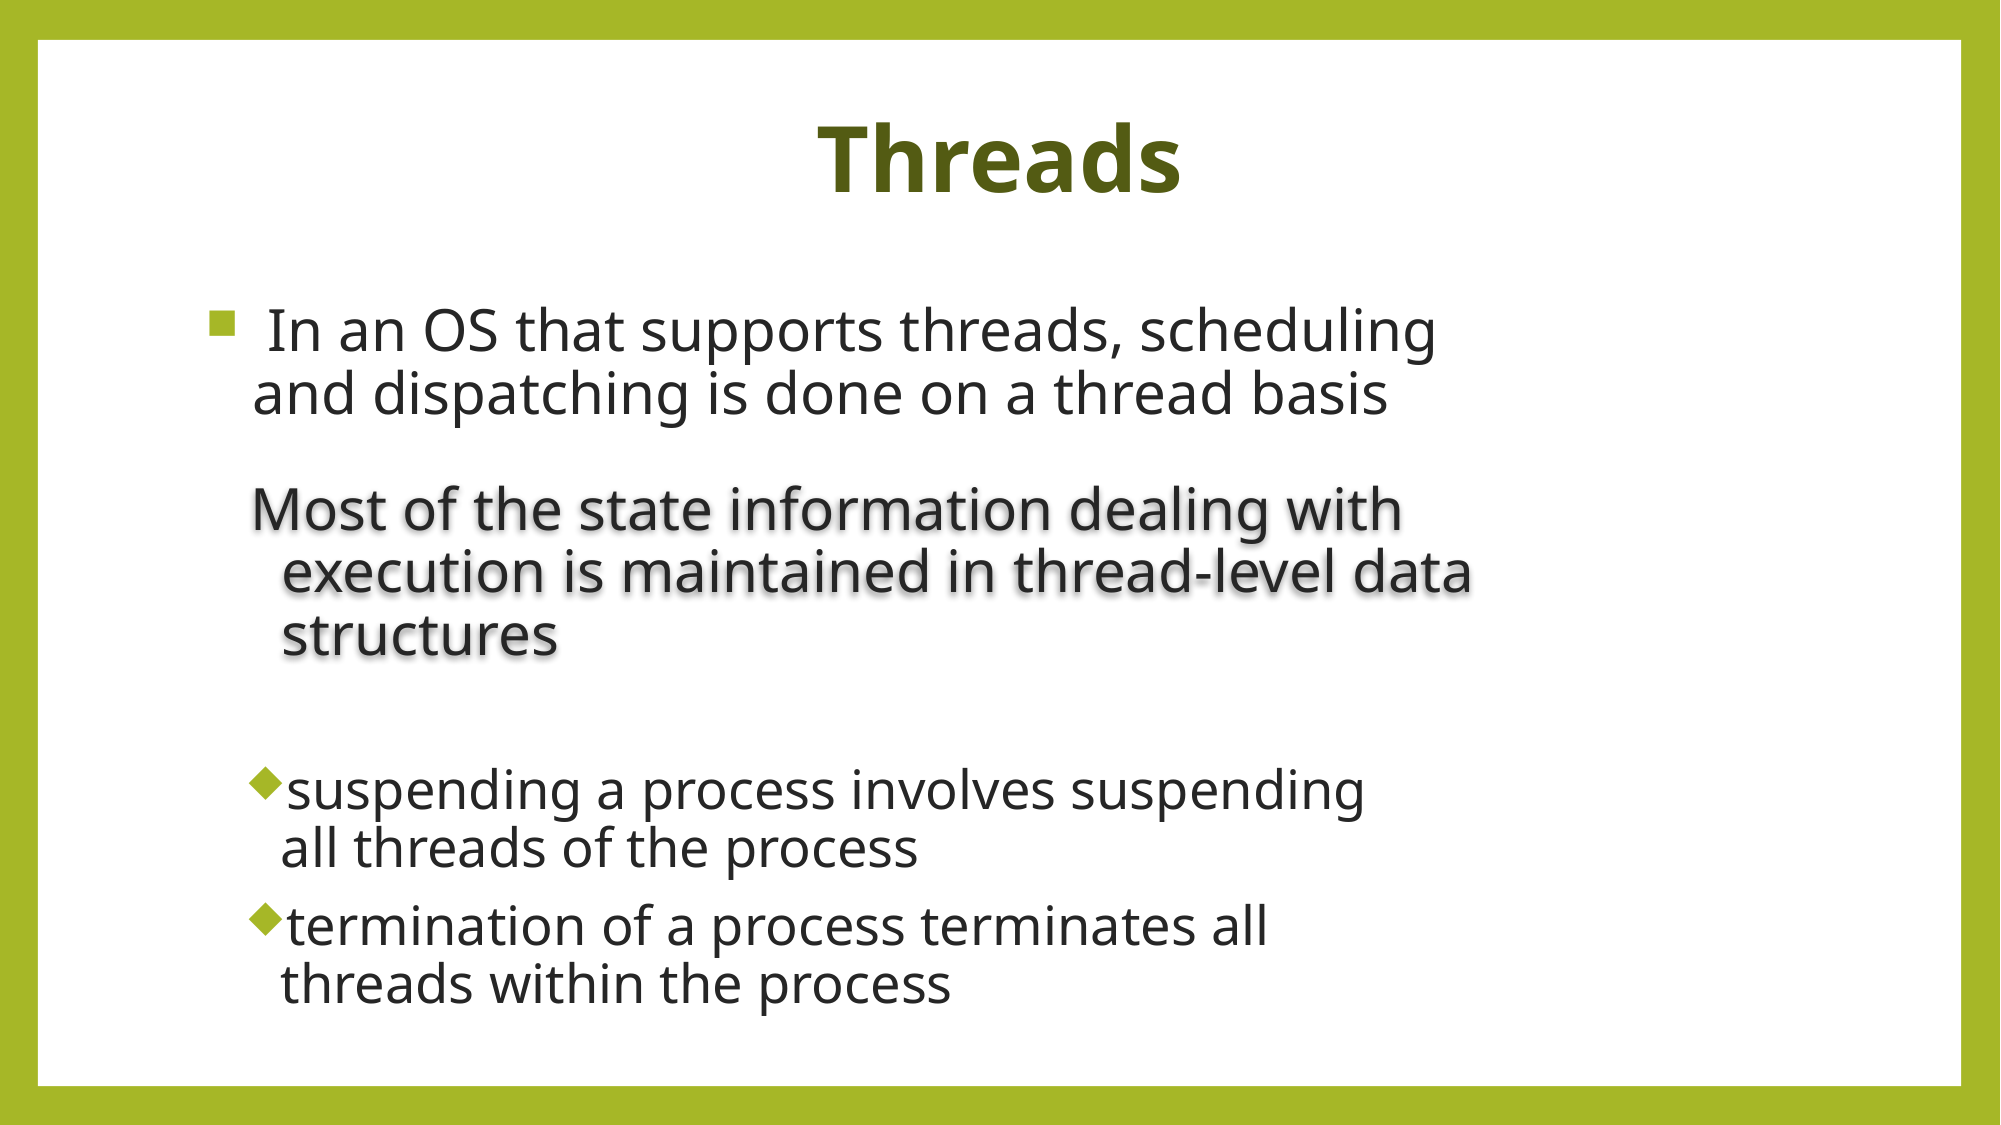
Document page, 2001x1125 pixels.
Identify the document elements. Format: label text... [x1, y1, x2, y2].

title Threads [358, 74, 1642, 250]
text_box In an OS that supports threads, scheduling and dispatching is done on a thread basis [191, 294, 1529, 435]
text_box suspending a process involves suspending all threads of the process termination of a process terminates all threads within the process [191, 758, 1442, 1087]
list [132, 443, 1642, 750]
